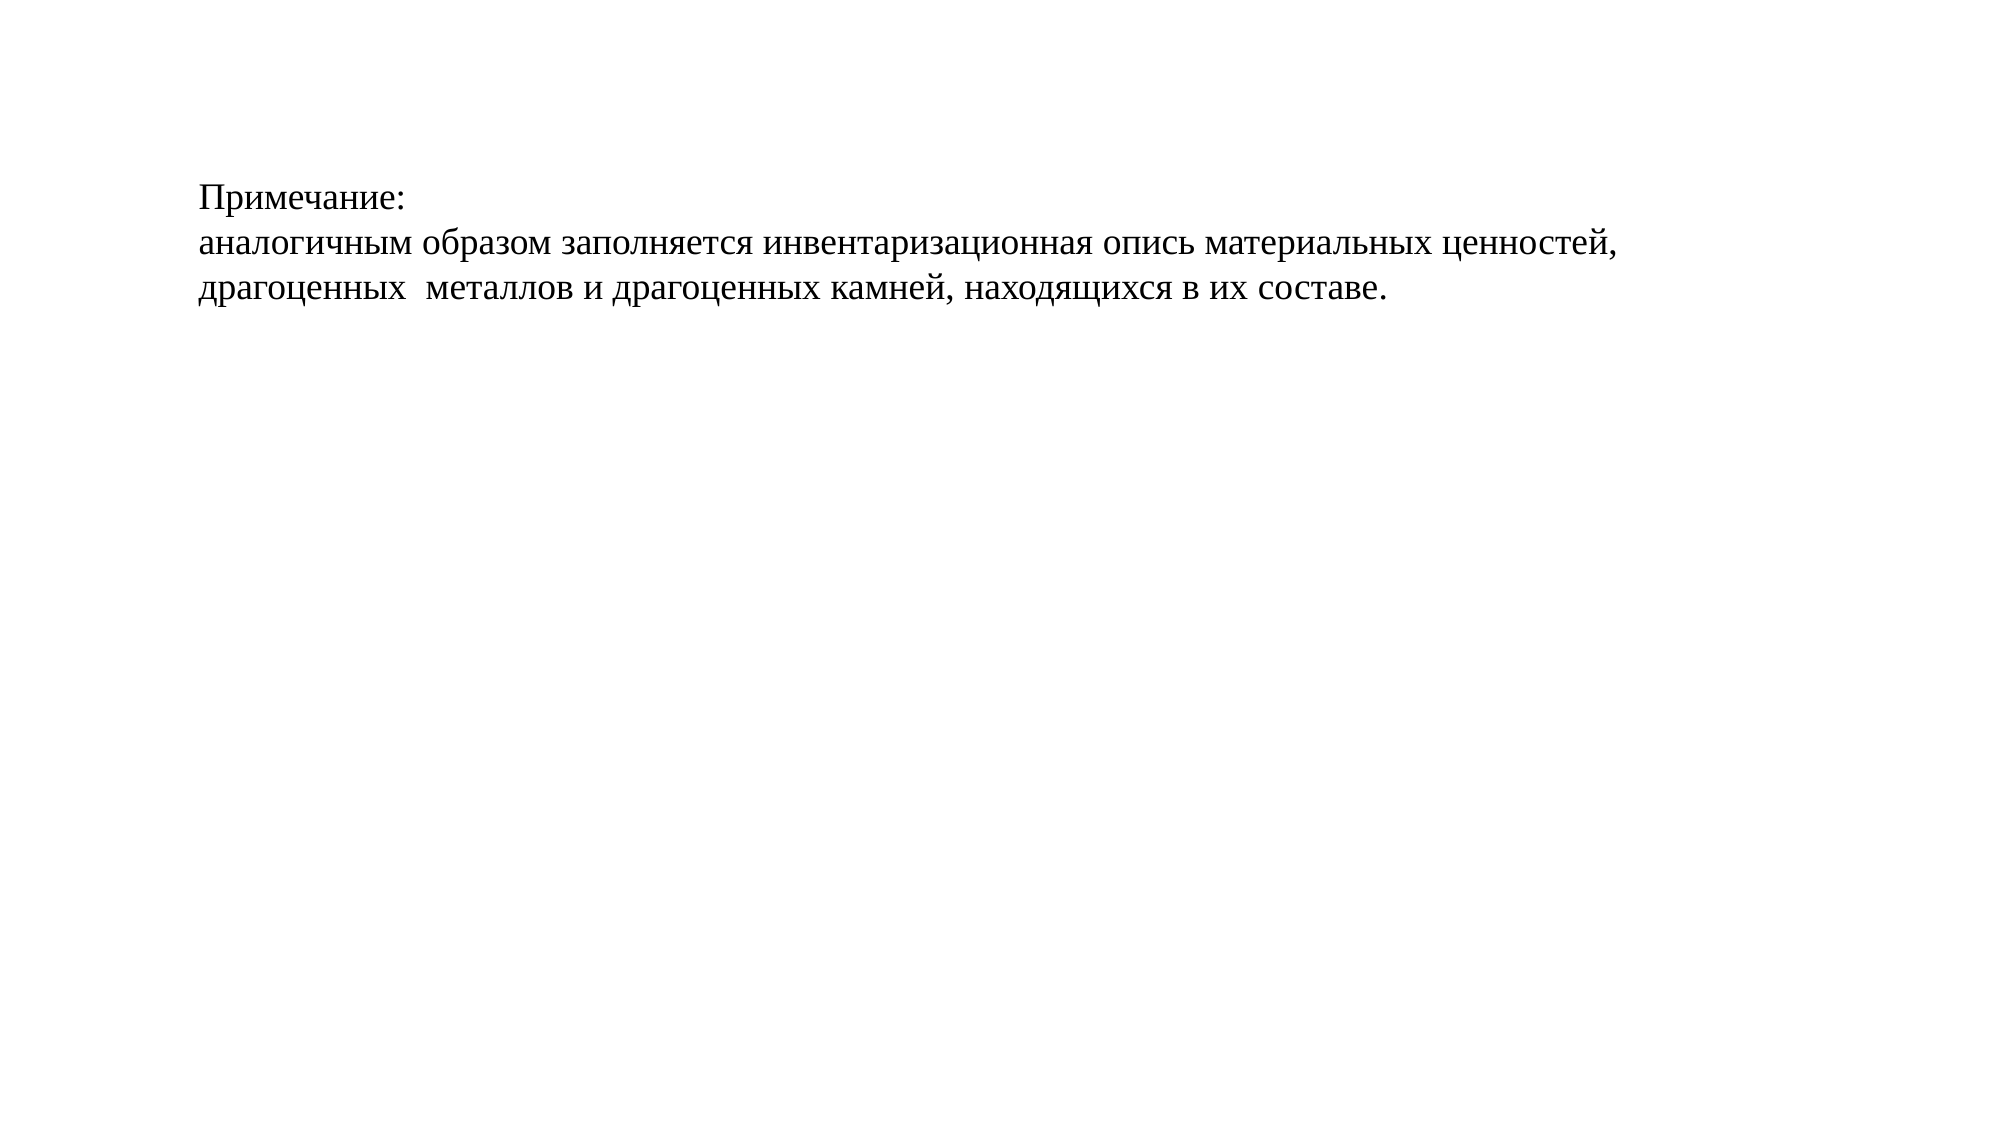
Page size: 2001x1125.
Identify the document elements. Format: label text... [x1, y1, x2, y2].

text_box Примечание: аналогичным образом заполняется инвентаризационная опись материальных ценностей, драгоценных металлов и драгоценных камней, находящихся в их составе. [183, 119, 1836, 315]
